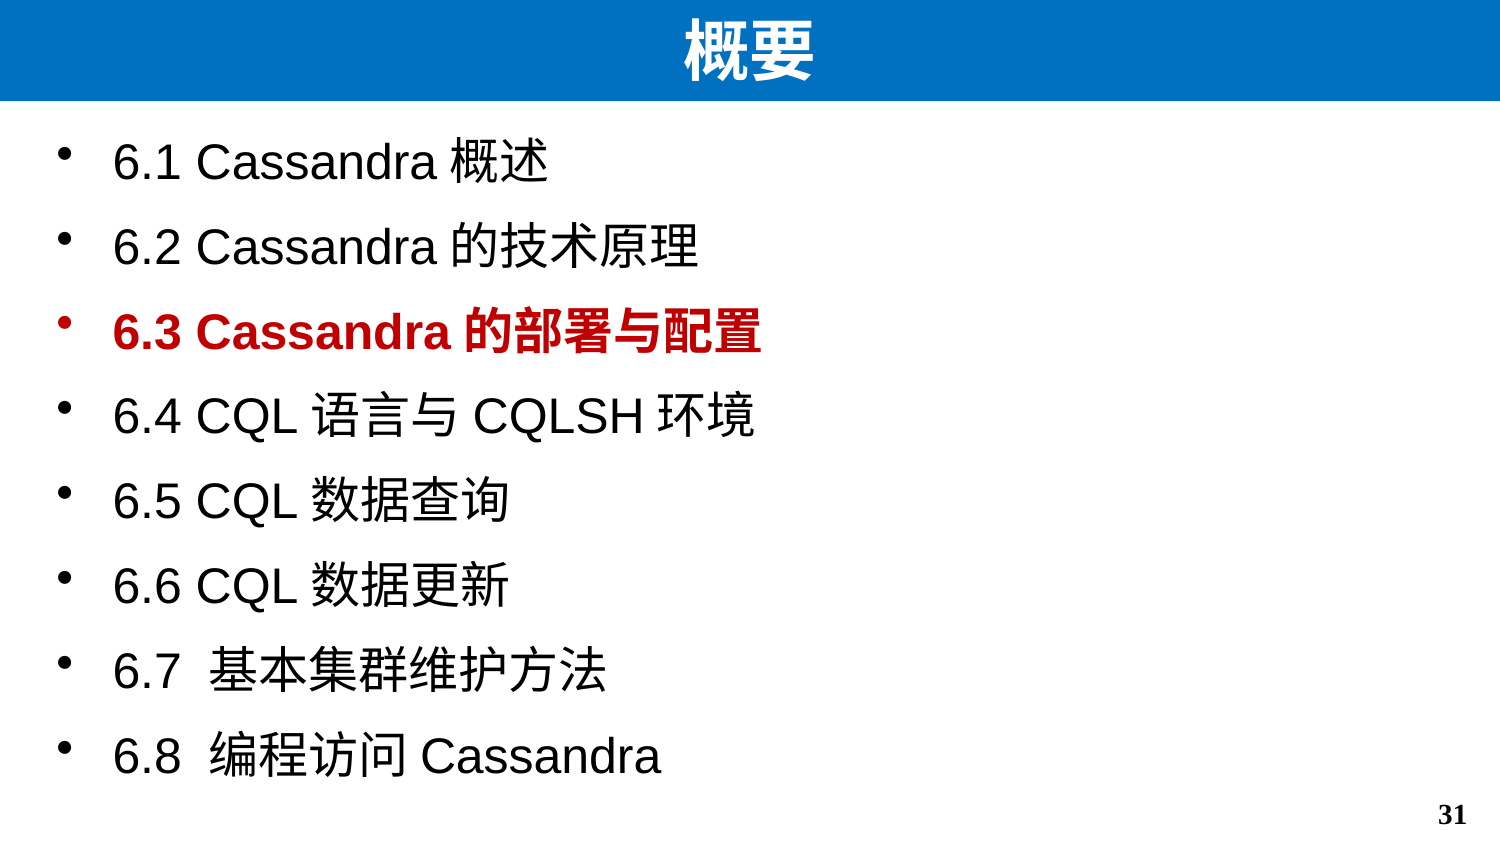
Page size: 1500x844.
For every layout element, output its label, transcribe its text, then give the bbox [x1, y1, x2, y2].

list 6.1 Cassandra概述 6.2 Cassandra的技术原理 6.3 Cassandra的部署与配置 6.4 CQL语言与CQLSH环境 6.5 CQL数据查询 6.6 CQL数据更新 6.7 基本集群维护方法 6.8 编程访问Cassandra [41, 121, 1447, 576]
title 概要 [0, 0, 1500, 102]
